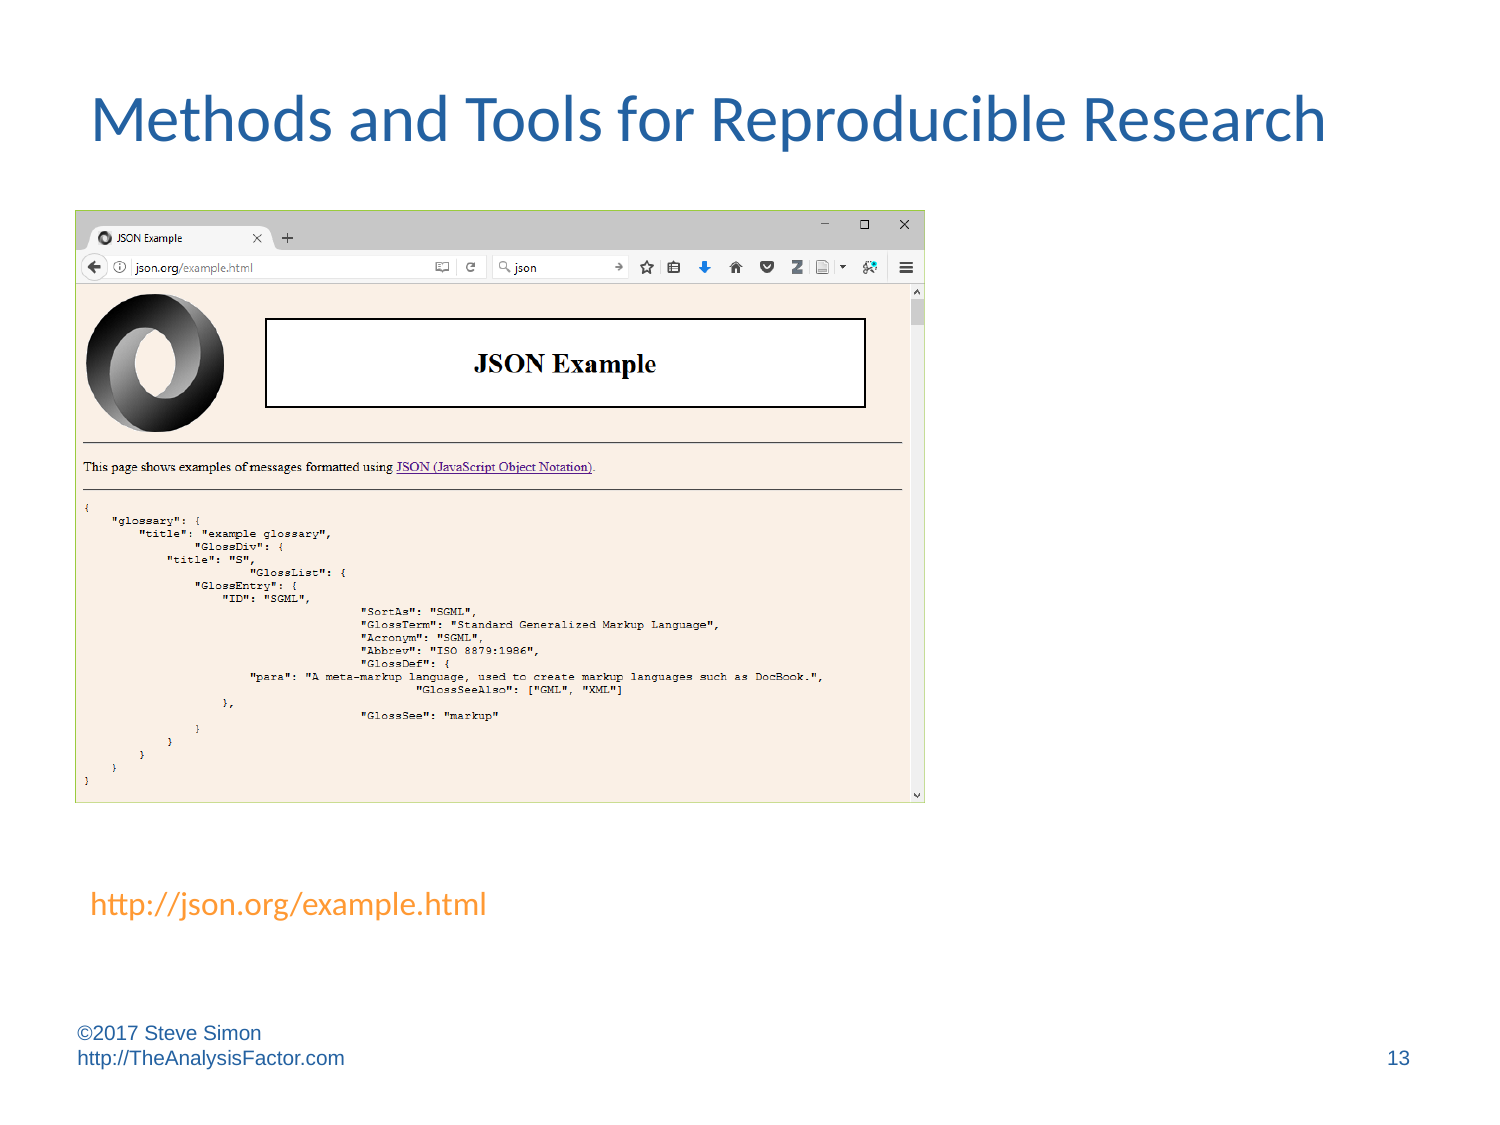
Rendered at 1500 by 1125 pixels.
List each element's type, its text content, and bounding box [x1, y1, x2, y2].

picture [74, 210, 926, 804]
footer ©2017 Steve Simon http://TheAnalysisFactor.com [62, 1012, 450, 1091]
title Methods and Tools for Reproducible Research [75, 62, 1425, 163]
list http://json.org/example.html [75, 875, 1425, 975]
slide_number 13 [1275, 1012, 1425, 1091]
